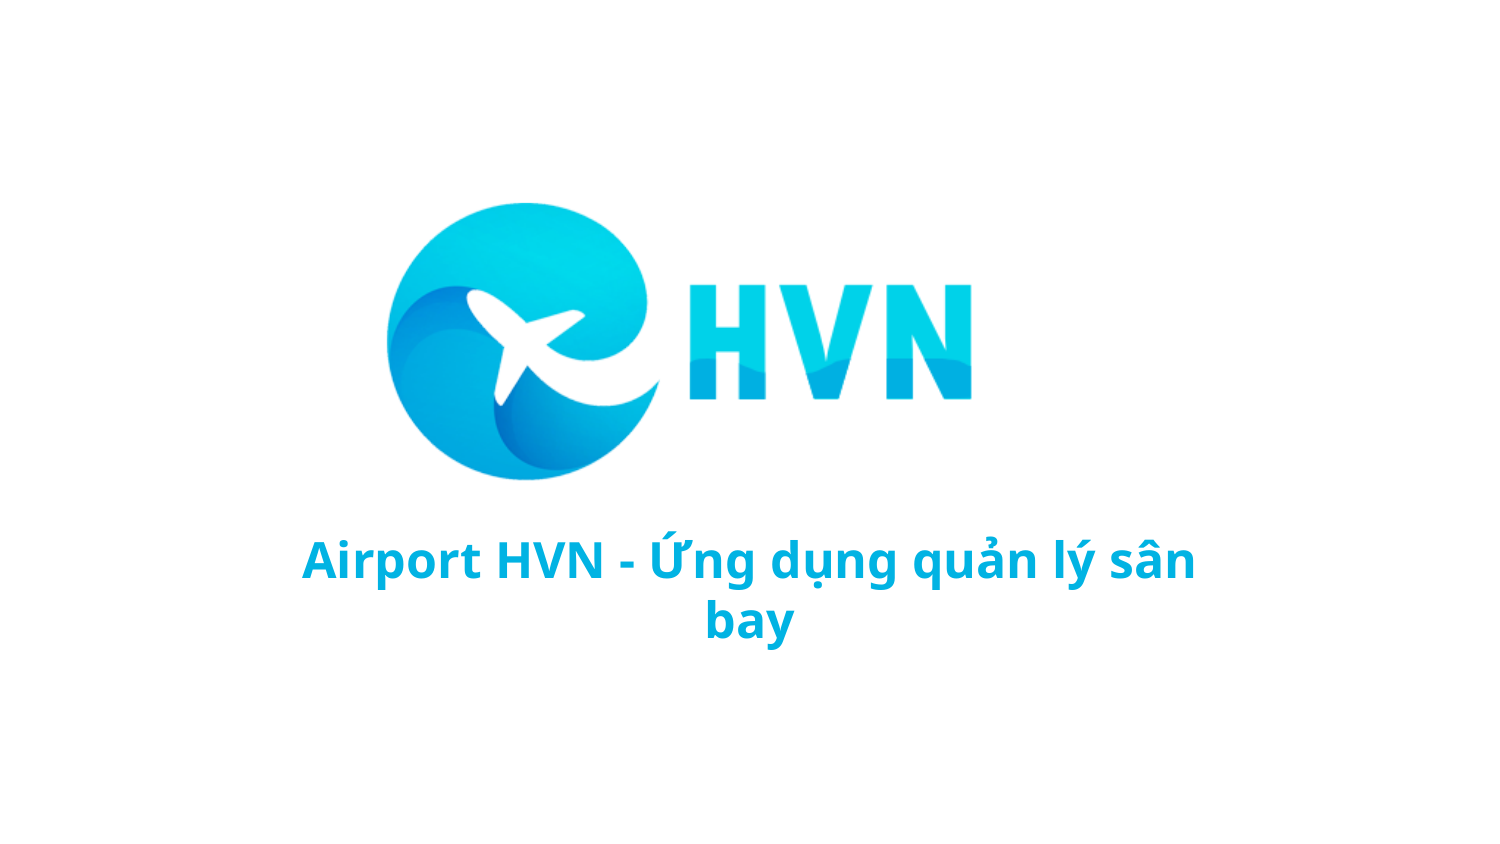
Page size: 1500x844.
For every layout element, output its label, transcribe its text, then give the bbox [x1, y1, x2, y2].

picture [386, 557, 395, 570]
picture [577, 555, 586, 570]
picture [877, 557, 887, 570]
picture [508, 563, 521, 570]
picture [1018, 557, 1027, 570]
picture [780, 557, 790, 570]
picture [416, 557, 426, 570]
picture [704, 557, 713, 570]
picture [309, 128, 1191, 570]
picture [922, 557, 932, 570]
picture [735, 557, 745, 570]
text_box Airport HVN - Ứng dụng quản lý sân bay [262, 521, 1238, 657]
picture [316, 552, 323, 563]
picture [1176, 557, 1185, 570]
picture [846, 557, 855, 570]
